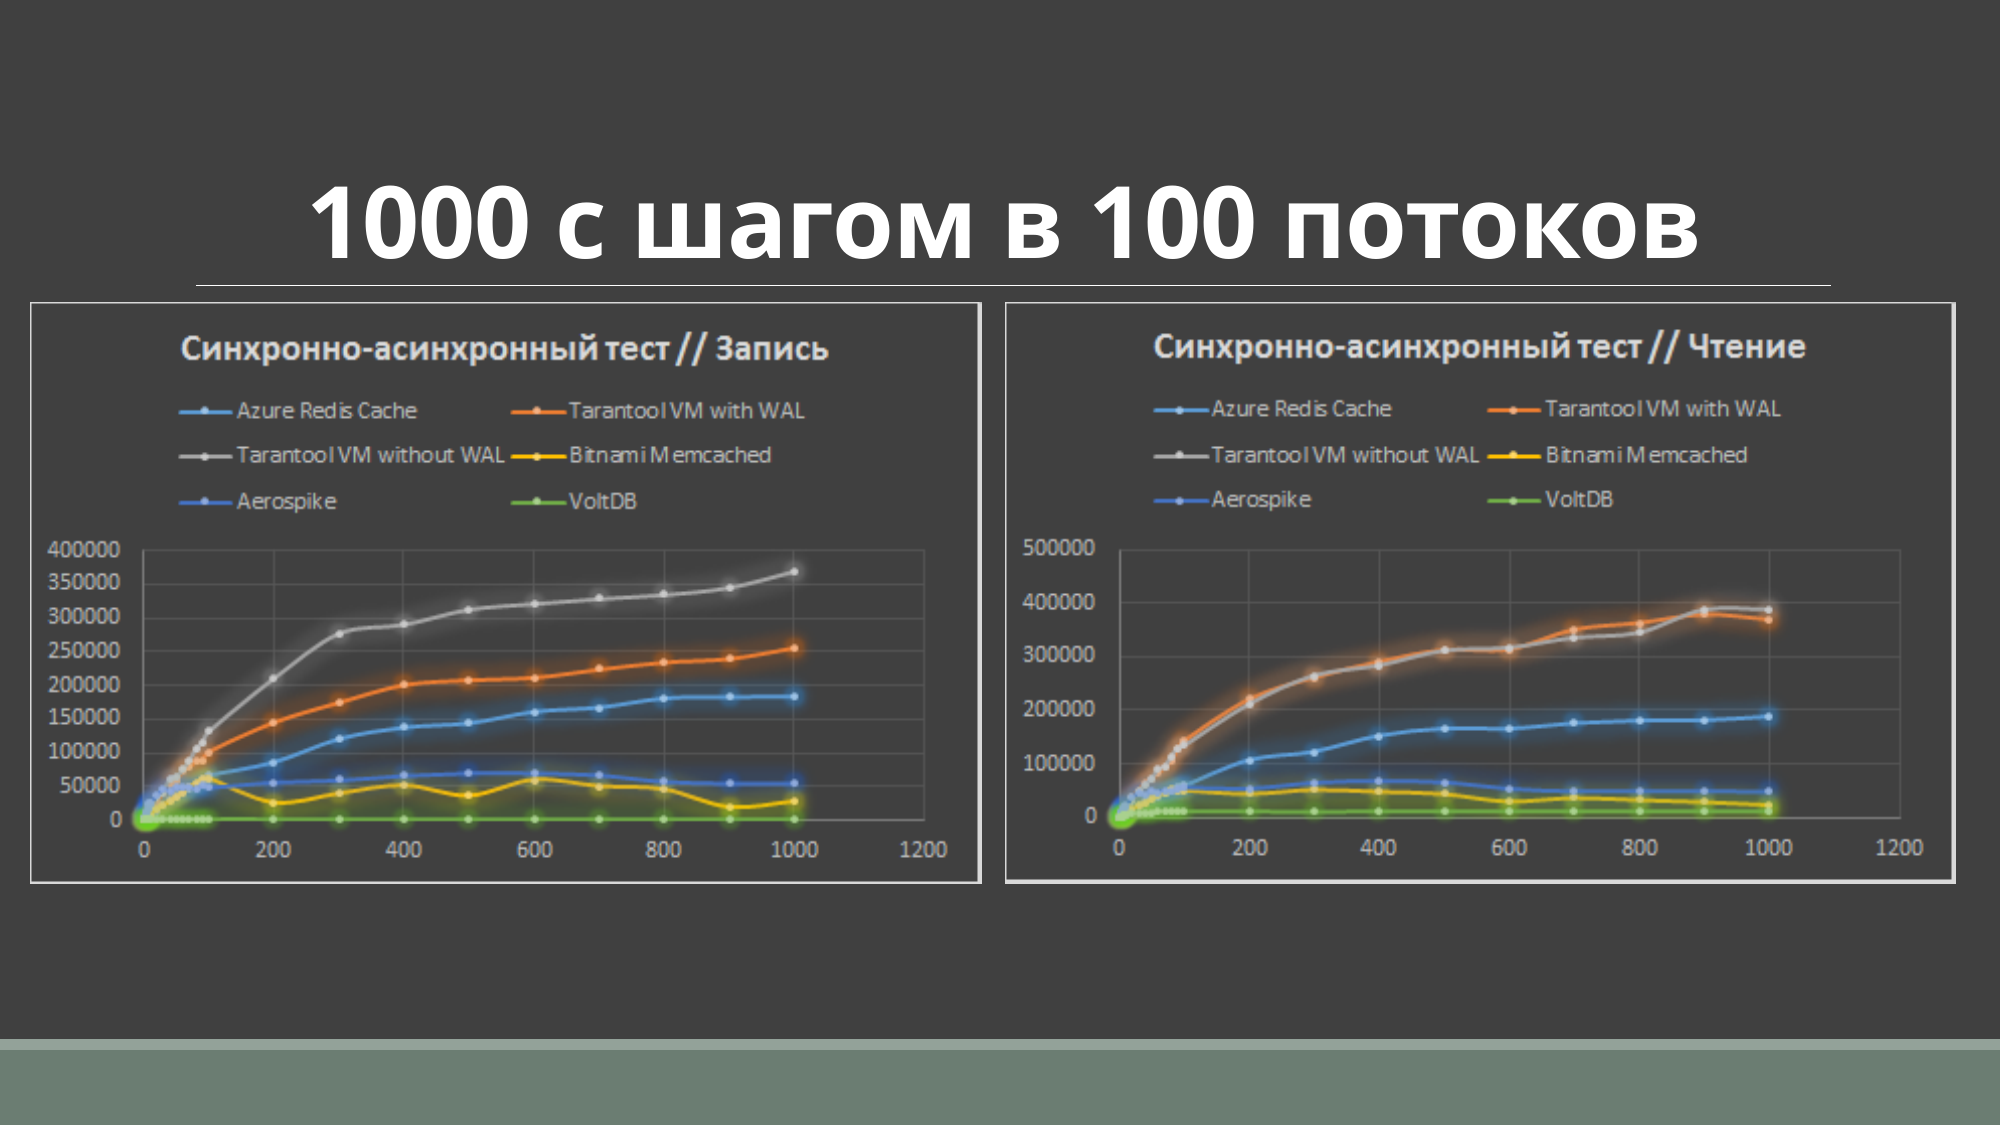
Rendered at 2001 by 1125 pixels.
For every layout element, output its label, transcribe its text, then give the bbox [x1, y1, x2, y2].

picture [29, 302, 982, 885]
title 1000 с шагом в 100 потоков [180, 49, 1830, 287]
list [1004, 302, 1957, 885]
